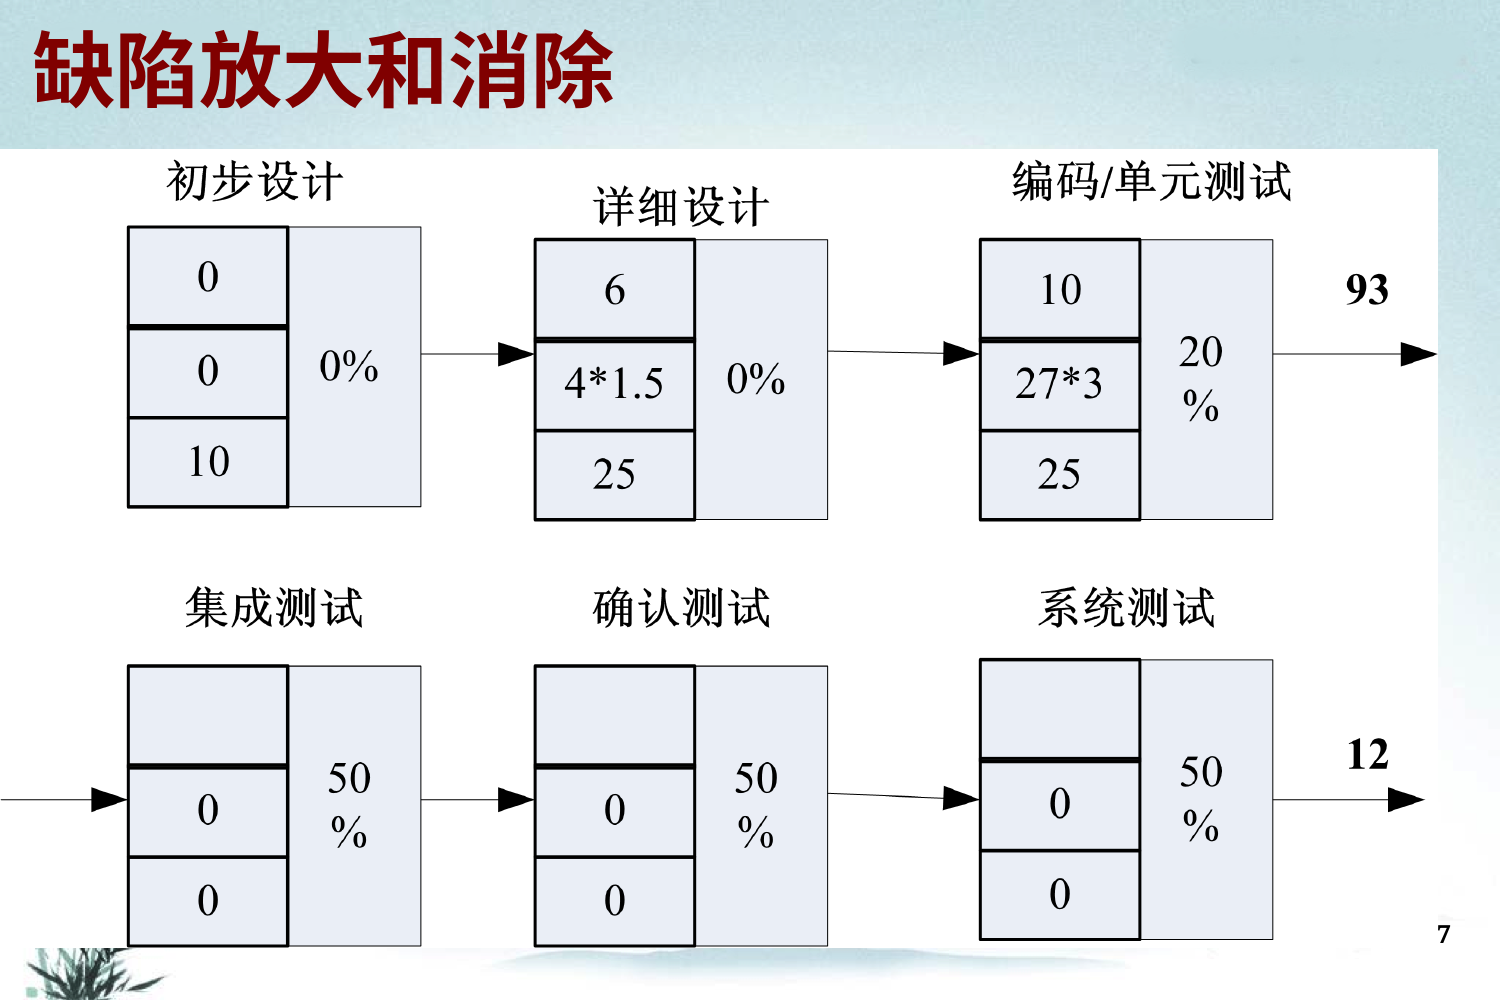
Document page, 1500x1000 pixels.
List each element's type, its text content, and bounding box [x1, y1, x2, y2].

slide_number 17 [1115, 910, 1467, 981]
picture [0, 0, 1500, 1000]
title 缺陷放大和消除 [17, 17, 1368, 120]
